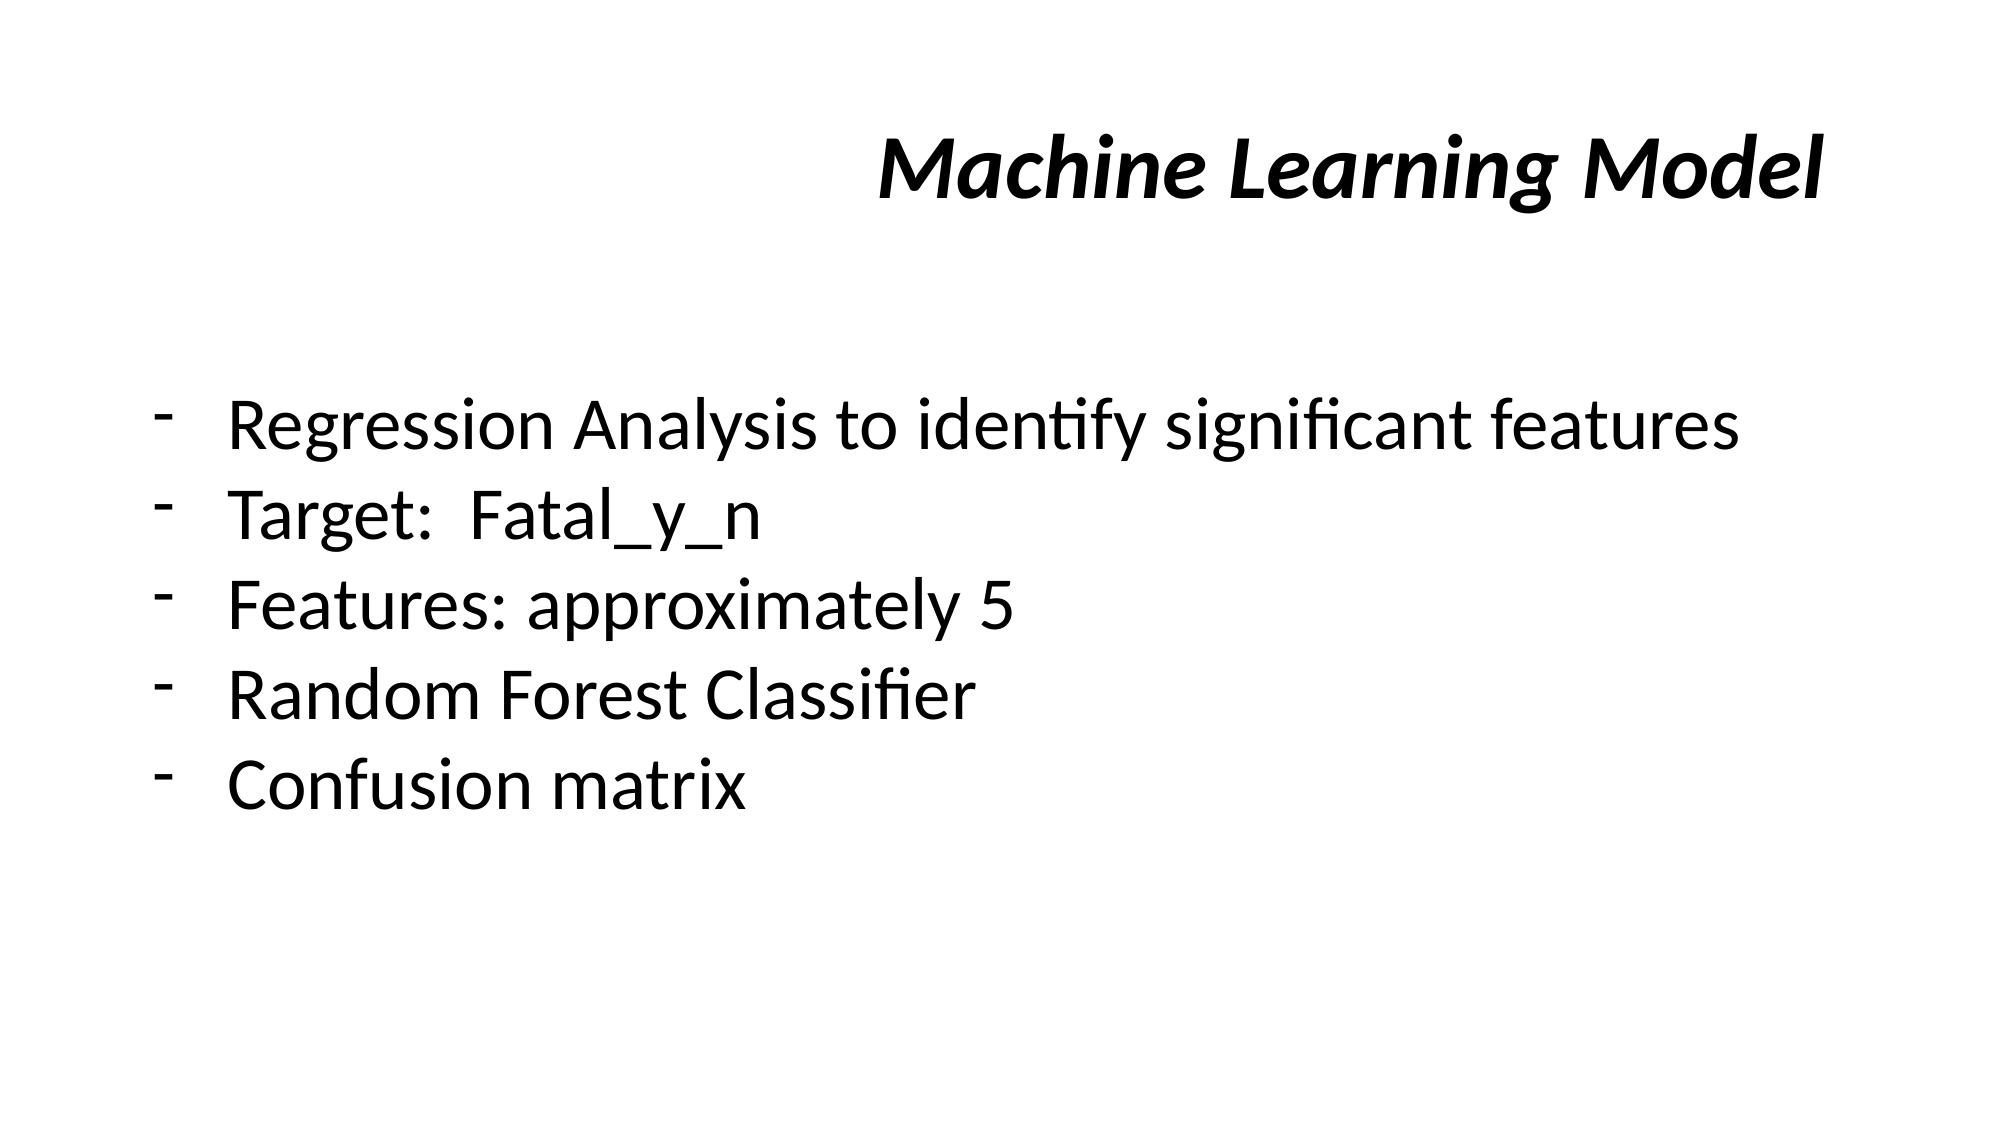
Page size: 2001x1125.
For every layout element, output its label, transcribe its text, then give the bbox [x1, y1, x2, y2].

text_box Regression Analysis to identify significant features Target: Fatal_y_n Features: approximately 5 Random Forest Classifier Confusion matrix [137, 277, 1819, 935]
title Machine Learning Model [137, 59, 1863, 278]
